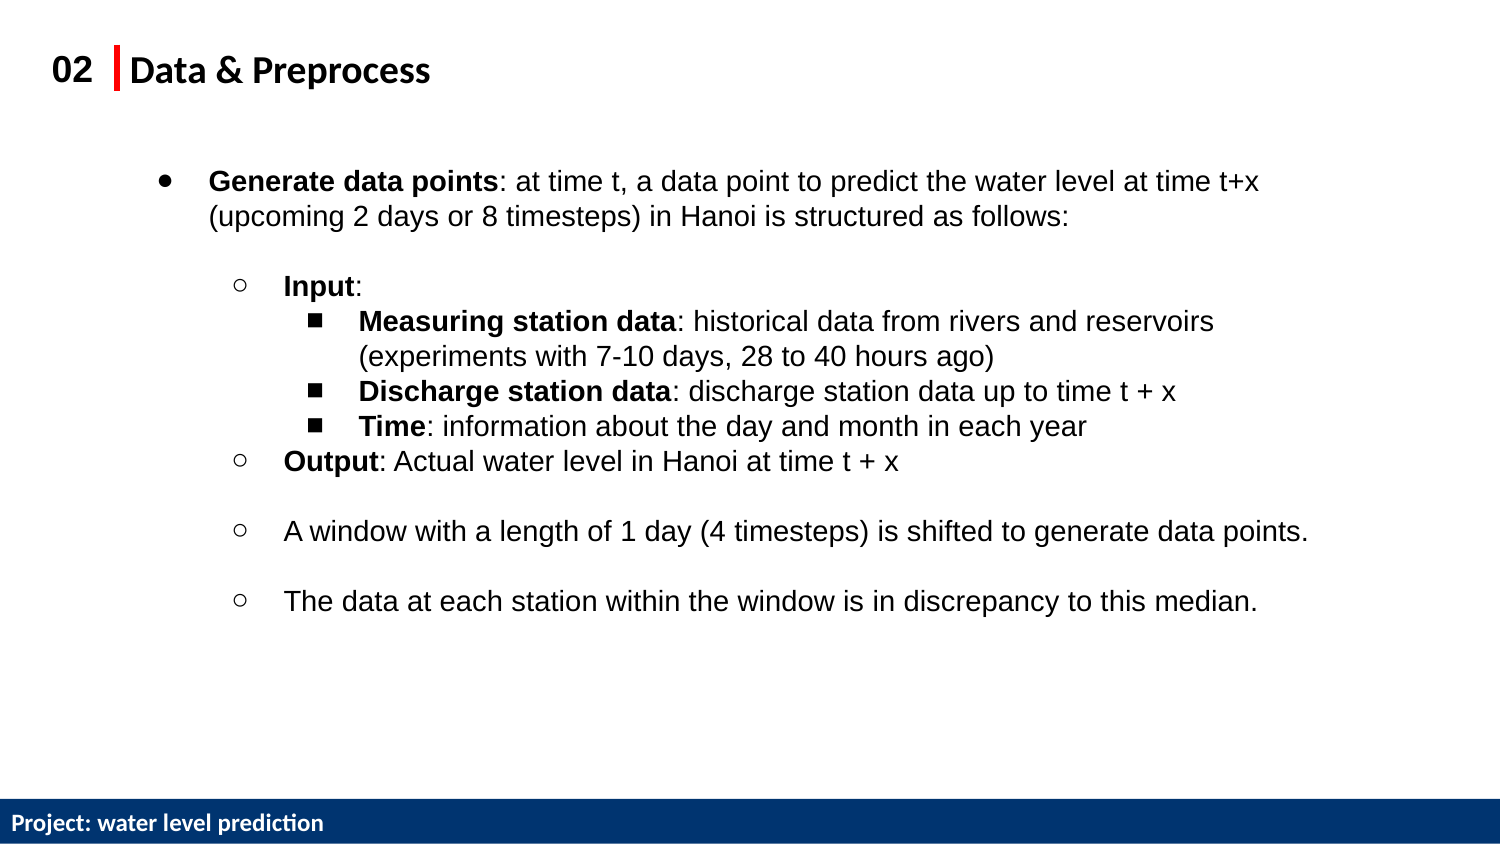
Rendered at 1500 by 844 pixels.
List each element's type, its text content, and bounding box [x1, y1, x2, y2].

title Data & Preprocess [118, 31, 451, 105]
text_box Generate data points: at time t, a data point to predict the water level at time t+x (upcoming 2 days or 8 timesteps) in Hanoi is structured as follows: Input: Measuring station data: historical data from rivers and reservoirs (experiments with 7-10 days, 28 to 40 hours ago) Discharge station data: discharge station data up to time t + x Time: information about the day and month in each year Output: Actual water level in Hanoi at time t + x A window with a length of 1 day (4 timesteps) is shifted to generate data points. The data at each station within the window is in discrepancy to this median. [118, 147, 1398, 632]
list 02 [40, 44, 118, 92]
